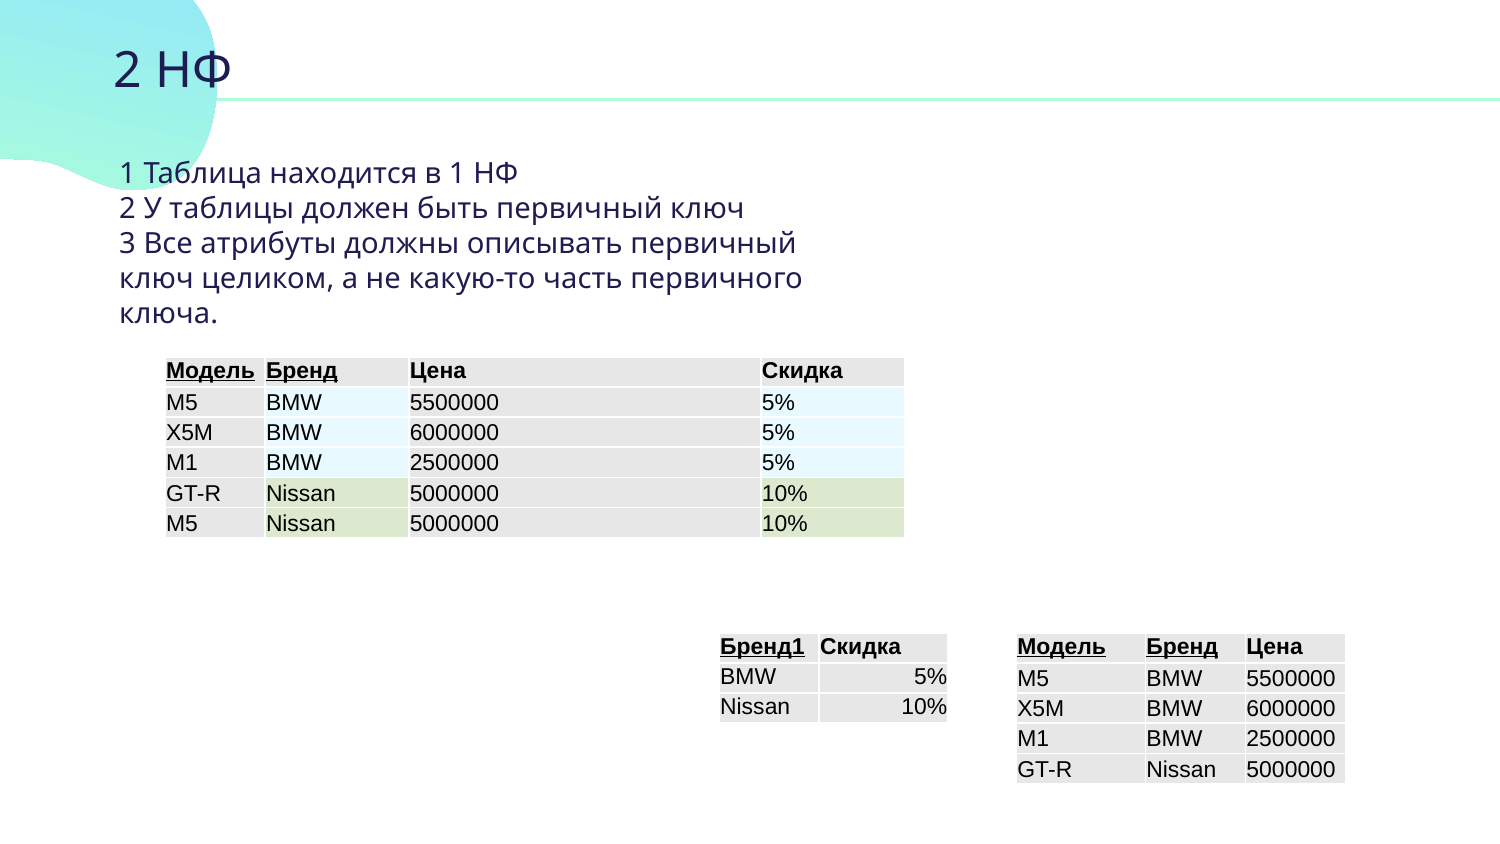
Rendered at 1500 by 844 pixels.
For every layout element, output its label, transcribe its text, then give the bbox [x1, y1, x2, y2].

table_cell Nissan [1146, 754, 1245, 783]
table_cell 5% [762, 418, 904, 446]
table_cell BMW [1146, 724, 1245, 753]
table_cell BMW [266, 388, 408, 416]
table_cell X5M [1017, 694, 1145, 722]
table_cell GT-R [166, 478, 264, 507]
table_cell BMW [1146, 694, 1245, 722]
table_header Бренд1 [720, 634, 818, 662]
table_cell 6000000 [410, 418, 760, 446]
title 2 НФ [99, 22, 1098, 112]
table_cell 10% [762, 508, 904, 537]
table_cell 2500000 [410, 448, 760, 477]
table_header Скидка [820, 634, 947, 662]
text_box [0, 0, 215, 176]
table_cell 5000000 [410, 508, 760, 537]
table_cell M5 [1017, 664, 1145, 692]
table_cell M5 [166, 508, 264, 537]
table_cell 5000000 [410, 478, 760, 507]
table_header Цена [1246, 634, 1345, 662]
table_header Модель [1017, 634, 1145, 662]
table_cell 5% [762, 388, 904, 416]
table_cell M1 [166, 448, 264, 477]
table_cell X5M [166, 418, 264, 446]
table_cell Nissan [720, 694, 818, 722]
text_box 1 Таблица находится в 1 НФ 2 У таблицы должен быть первичный ключ 3 Все атрибуты должны описывать первичный ключ целиком, а не какую-то часть первичного ключа. [81, 139, 878, 329]
table_cell 5% [762, 448, 904, 477]
table_header Скидка [762, 358, 904, 386]
table_cell BMW [1146, 664, 1245, 692]
table_cell M1 [1017, 724, 1145, 753]
table_cell 2500000 [1246, 724, 1345, 753]
table_cell 6000000 [1246, 694, 1345, 722]
table_cell 5000000 [1246, 754, 1345, 783]
table_header Бренд [266, 358, 408, 386]
table_cell 10% [820, 694, 947, 722]
table_cell 5% [820, 664, 947, 692]
table_cell BMW [266, 448, 408, 477]
table_cell M5 [166, 388, 264, 416]
table_header Бренд [1146, 634, 1245, 662]
table_cell BMW [720, 664, 818, 692]
table_cell Nissan [266, 508, 408, 537]
table_cell GT-R [1017, 754, 1145, 783]
table_cell 10% [762, 478, 904, 507]
table_header Модель [166, 358, 264, 386]
table_cell BMW [266, 418, 408, 446]
table_cell Nissan [266, 478, 408, 507]
table_cell 5500000 [1246, 664, 1345, 692]
table_cell 5500000 [410, 388, 760, 416]
table_header Цена [410, 358, 760, 386]
